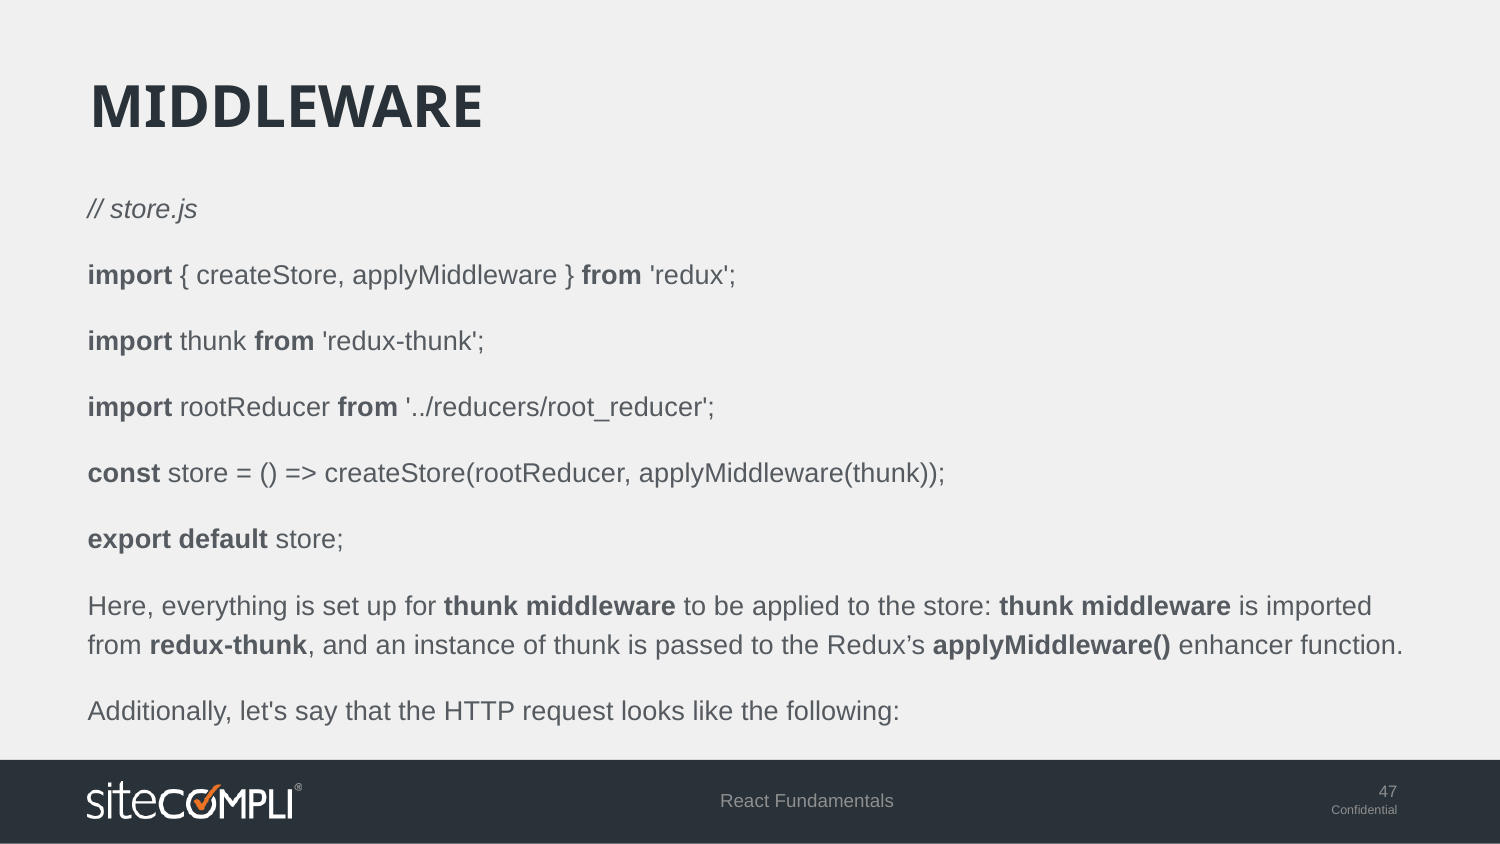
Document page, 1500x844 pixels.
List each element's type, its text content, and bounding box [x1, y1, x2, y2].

title middleware [89, 46, 1413, 171]
footer React Fundamentals [301, 777, 1313, 822]
list // store.js import { createStore, applyMiddleware } from 'redux'; import thunk from 'redux-thunk'; import rootReducer from '../reducers/root_reducer'; const store = () => createStore(rootReducer, applyMiddleware(thunk)); export default store; Here, everything is set up for thunk middleware to be applied to the store: thunk middleware is imported from redux-thunk, and an instance of thunk is passed to the Redux’s applyMiddleware() enhancer function. Additionally, let's say that the HTTP request looks like the following: [87, 184, 1425, 735]
slide_number 47 [1325, 781, 1413, 801]
picture [87, 781, 301, 819]
